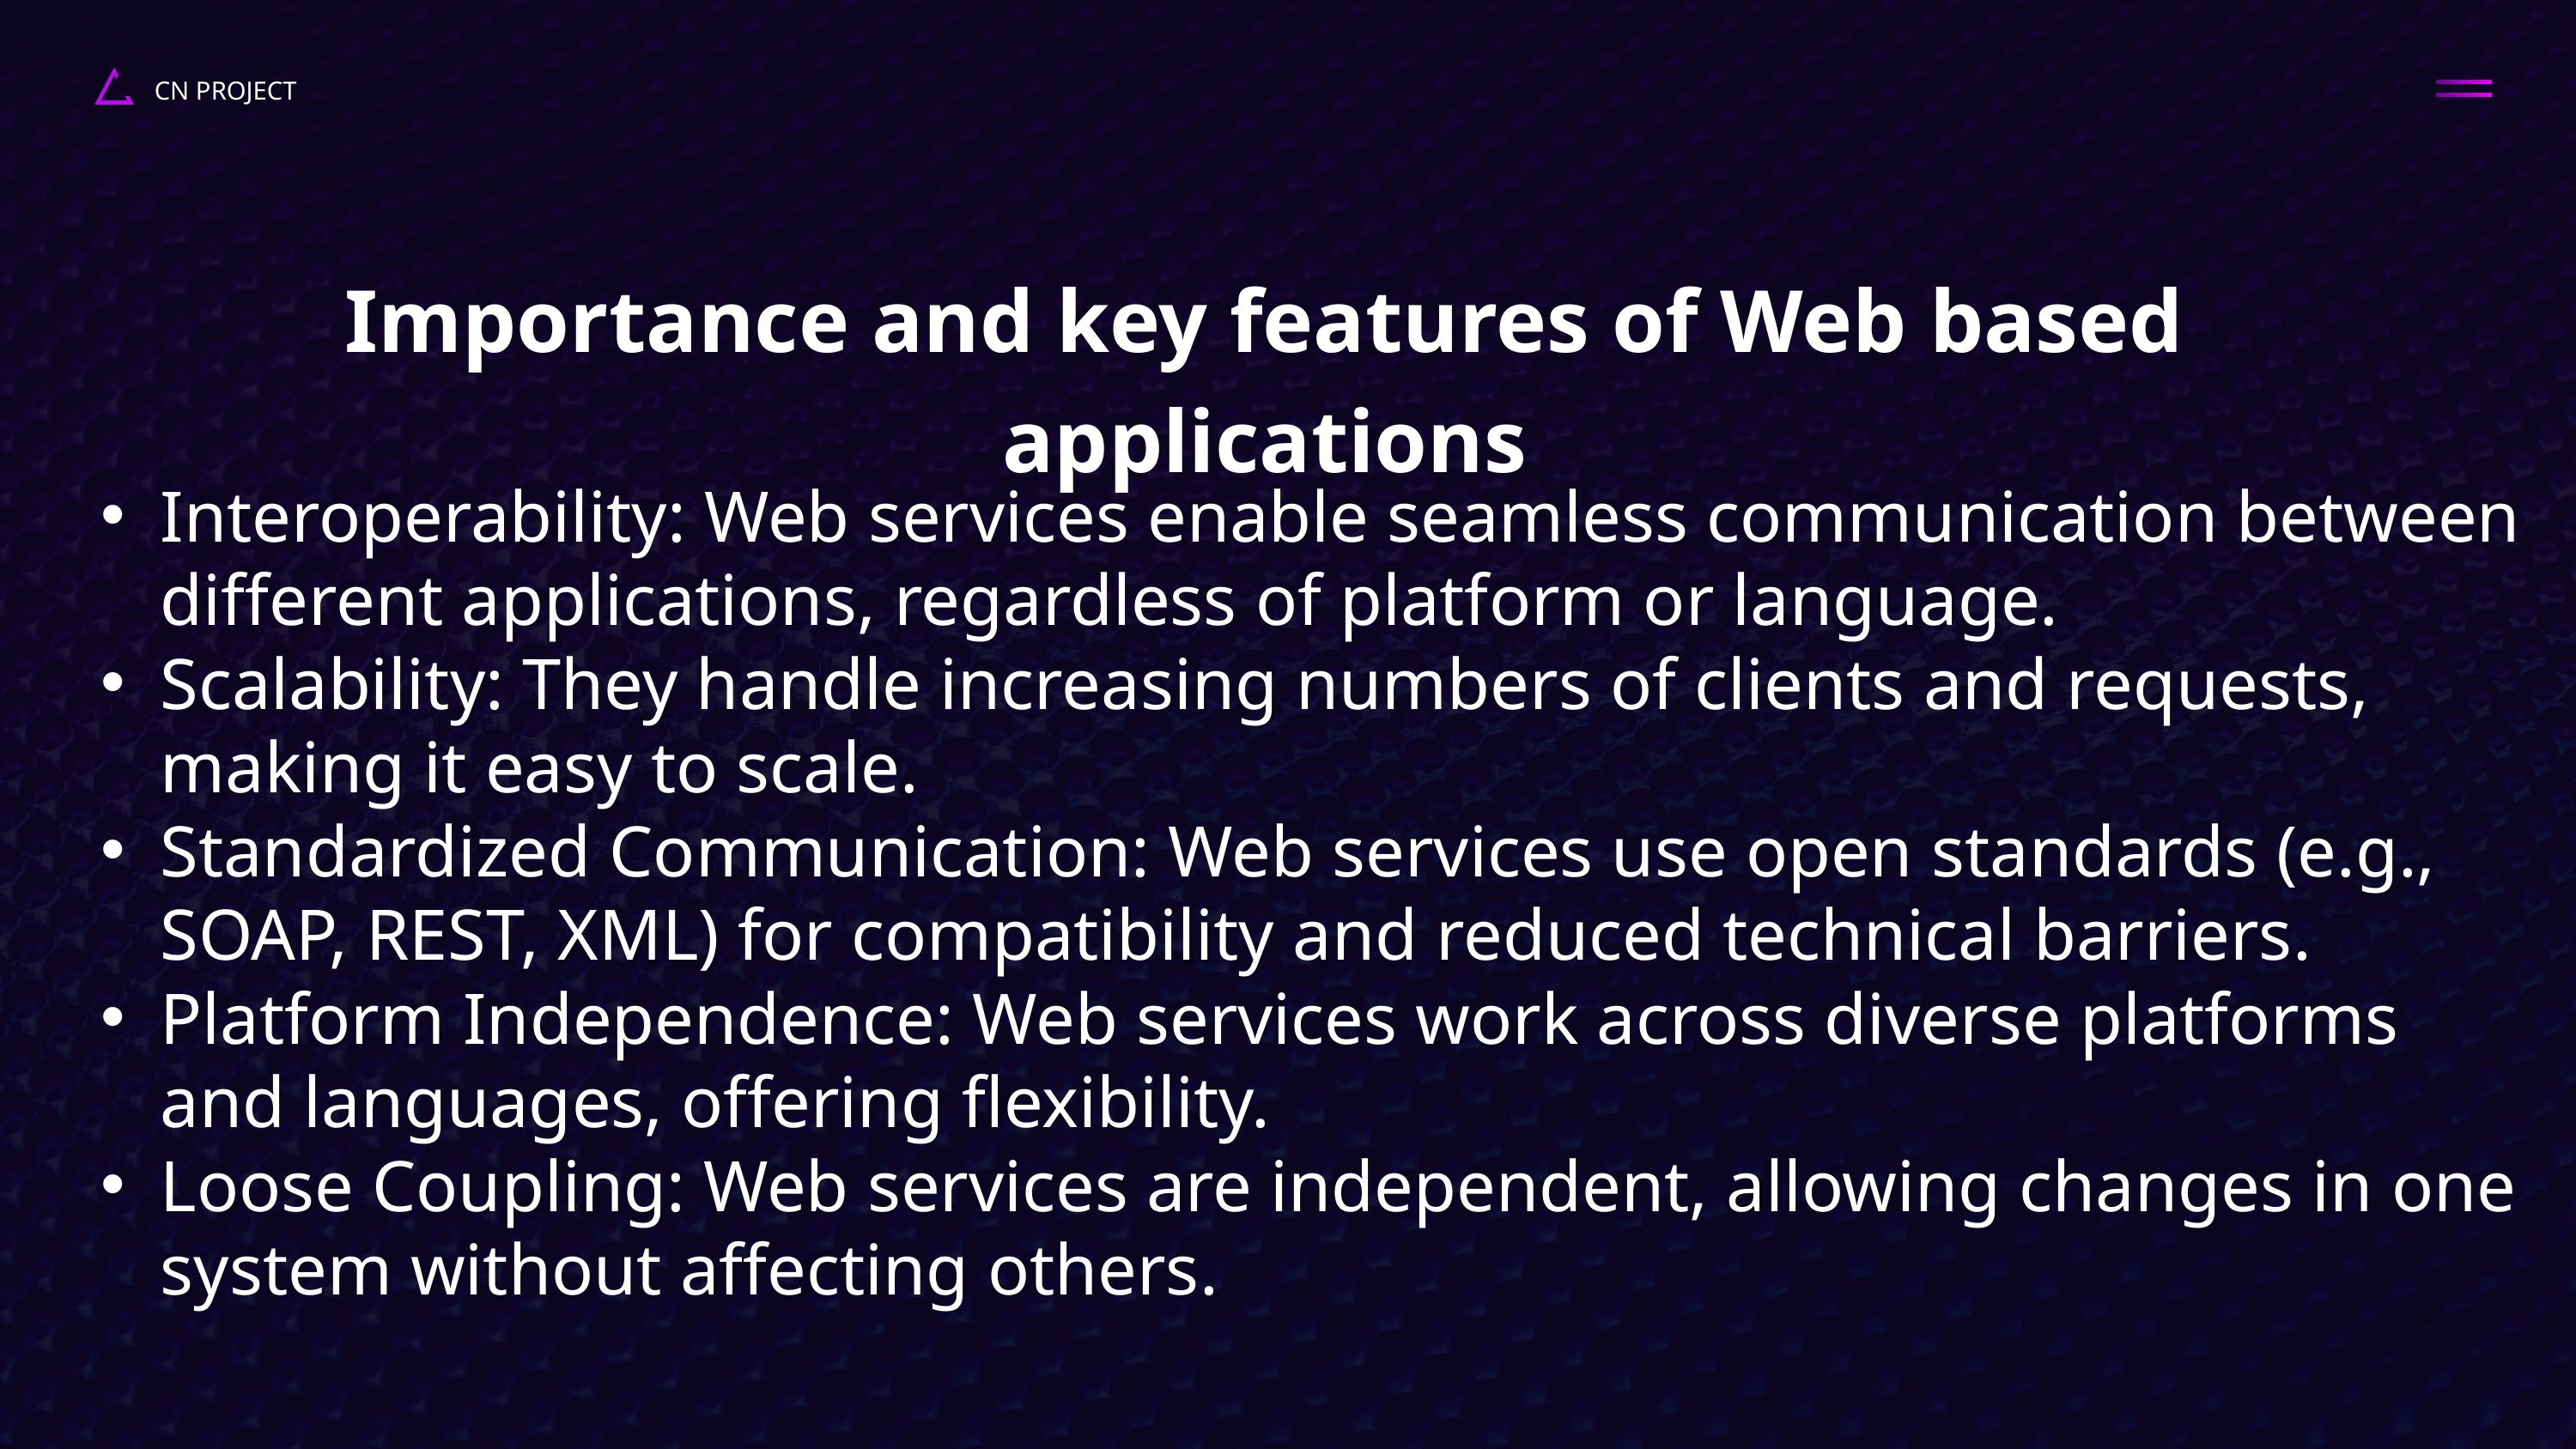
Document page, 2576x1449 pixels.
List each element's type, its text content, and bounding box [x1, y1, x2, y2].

text_box Interoperability: Web services enable seamless communication between different applications, regardless of platform or language. Scalability: They handle increasing numbers of clients and requests, making it easy to scale. Standardized Communication: Web services use open standards (e.g., SOAP, REST, XML) for compatibility and reduced technical barriers. Platform Independence: Web services work across diverse platforms and languages, offering flexibility. Loose Coupling: Web services are independent, allowing changes in one system without affecting others. [41, 471, 2535, 1309]
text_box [2435, 79, 2493, 84]
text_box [2435, 92, 2493, 97]
text_box Importance and key features of Web based applications [99, 249, 2432, 490]
text_box CN PROJECT [154, 70, 350, 106]
text_box [94, 67, 134, 105]
text_box [0, 0, 2576, 1449]
